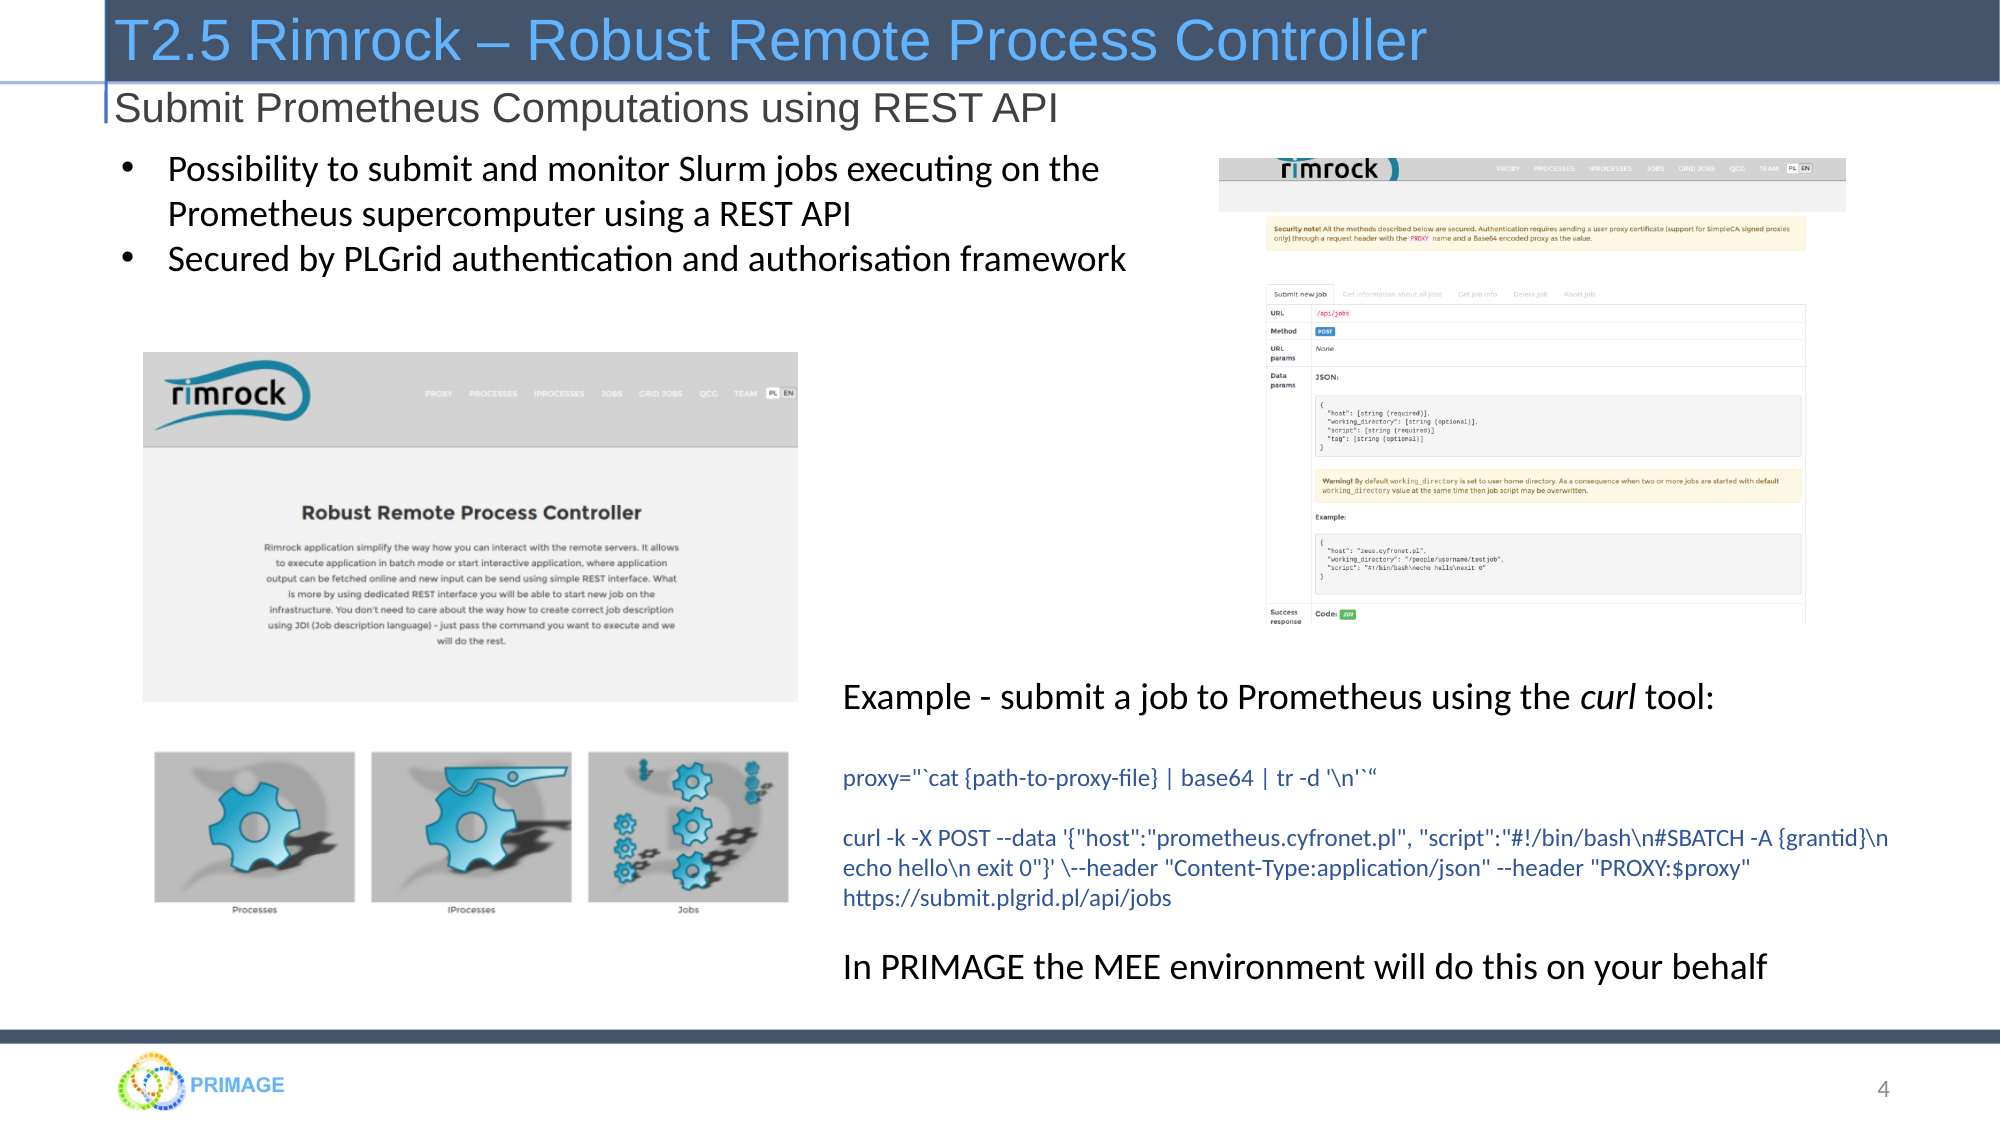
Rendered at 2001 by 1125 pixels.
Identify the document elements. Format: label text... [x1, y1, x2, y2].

text_box T2.5 Rimrock – Robust Remote Process Controller [114, 7, 1846, 77]
picture [116, 1050, 287, 1113]
text_box Submit Prometheus Computations using REST API [113, 84, 1846, 121]
text_box Possibility to submit and monitor Slurm jobs executing on the Prometheus supercomputer using a REST API Secured by PLGrid authentication and authorisation framework [106, 136, 1220, 287]
picture [1219, 158, 1846, 625]
text_box [107, 0, 2000, 82]
picture [143, 352, 798, 923]
slide_number 4 [1455, 1057, 1906, 1118]
text_box Example - submit a job to Prometheus using the curl tool: proxy="`cat {path-to-proxy-file} | base64 | tr -d '\n'`“ curl -k -X POST --data '{"host":"prometheus.cyfronet.pl", "script":"#!/bin/bash\n#SBATCH -A {grantid}\n echo hello\n exit 0"}' \--header "Content-Type:application/json" --header "PROXY:$proxy" https://submit.plgrid.pl/api/jobs In PRIMAGE the MEE environment will do this on your behalf [828, 664, 1954, 994]
text_box [0, 1029, 2000, 1045]
